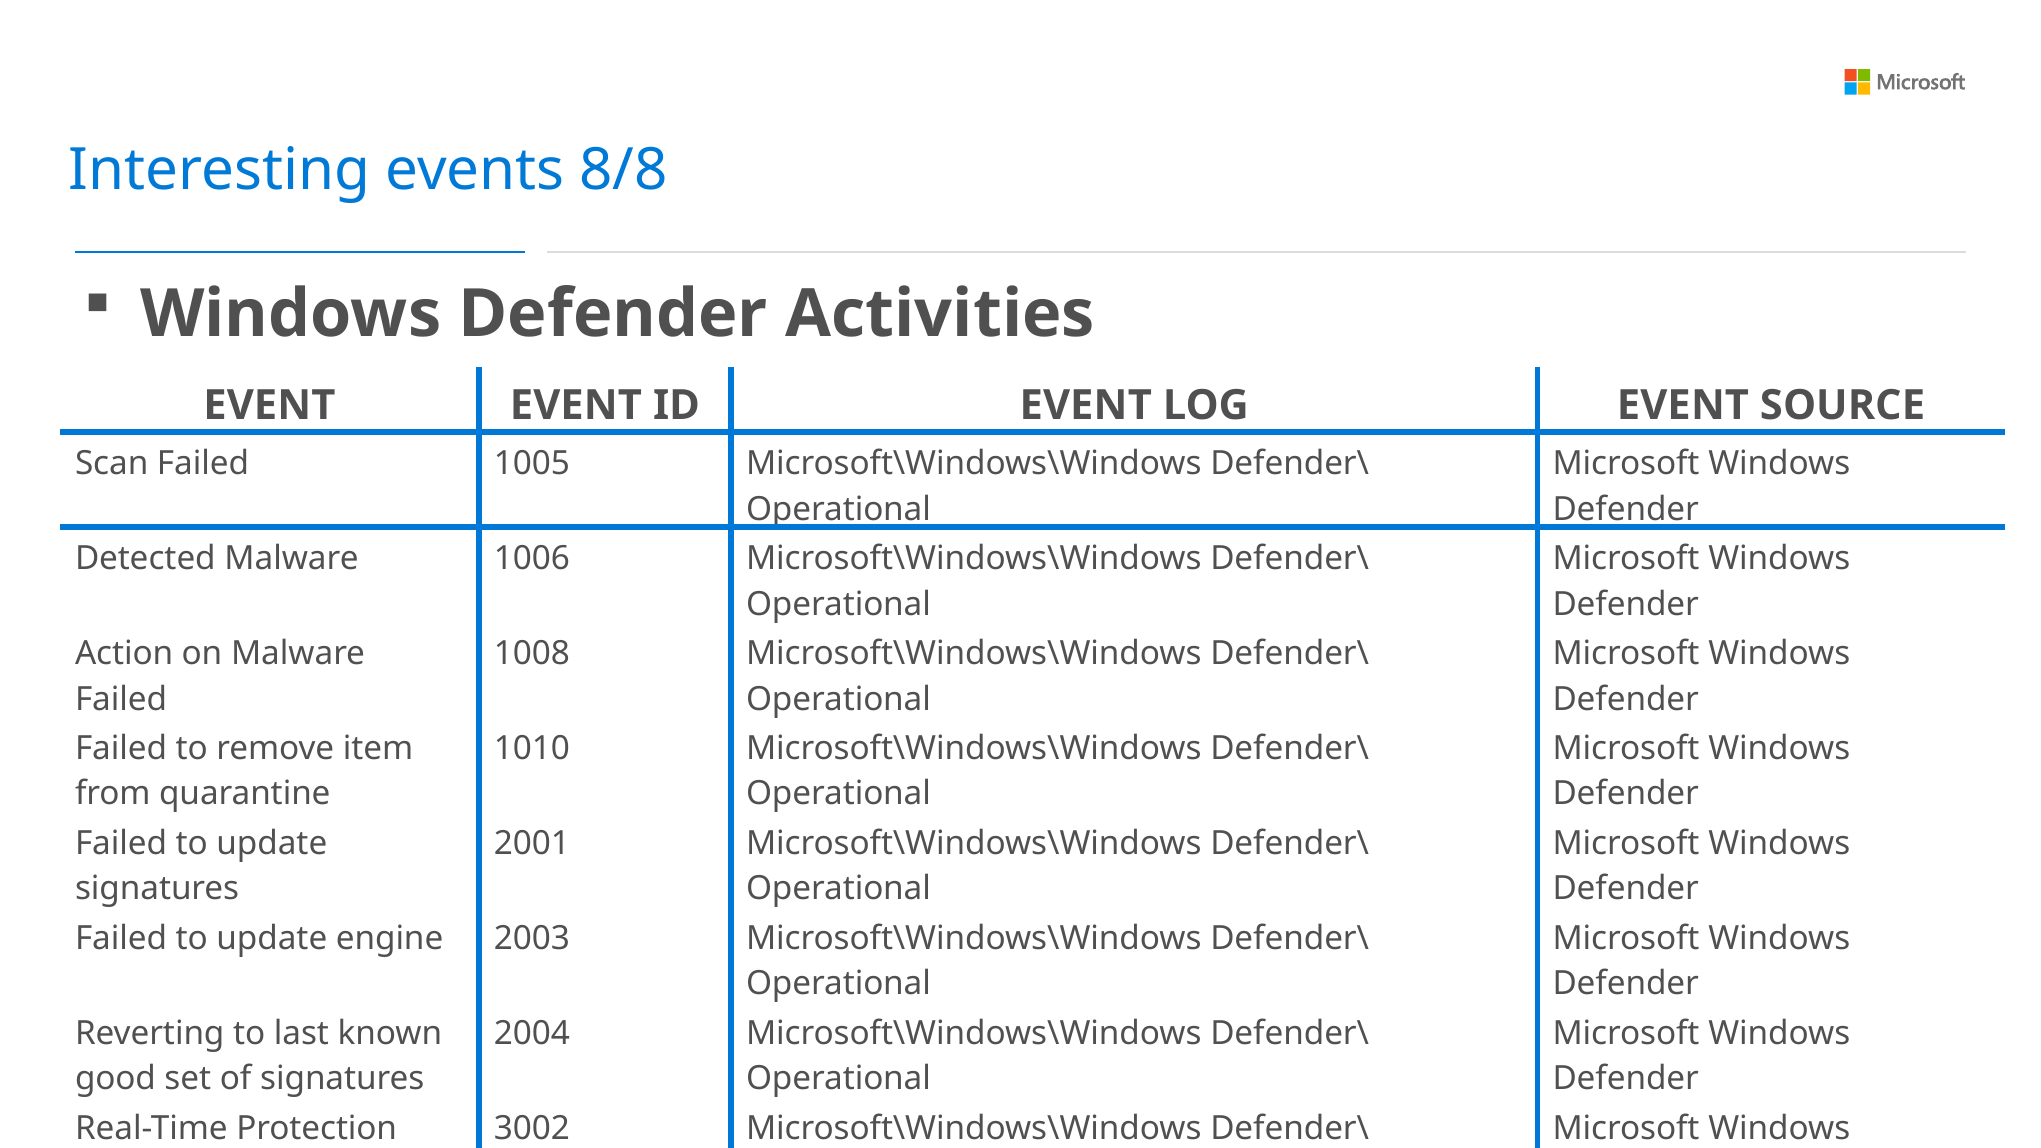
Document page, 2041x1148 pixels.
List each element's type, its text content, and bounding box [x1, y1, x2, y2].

table_cell Real-Time Protection failed [60, 1096, 476, 1148]
table_cell 1006 [482, 530, 728, 622]
table_cell Reverting to last known good set of signatures [60, 1001, 476, 1096]
table_cell 3002 [482, 1096, 728, 1148]
table_cell Microsoft Windows Defender [1540, 1001, 2005, 1096]
table_cell Microsoft\Windows\Windows Defender\Operational [734, 435, 1535, 524]
table_cell Failed to update signatures [60, 812, 476, 906]
table_cell Microsoft\Windows\Windows Defender\Operational [734, 1001, 1535, 1096]
table_cell Microsoft Windows Defender [1540, 530, 2005, 622]
table_cell Microsoft Windows Defender [1540, 812, 2005, 906]
table_cell Scan Failed [60, 435, 476, 524]
table_header EVENT ID [482, 367, 728, 429]
table_cell 1008 [482, 622, 728, 717]
table_cell Microsoft Windows Defender [1540, 622, 2005, 717]
table_header EVENT SOURCE [1540, 367, 2005, 429]
table_header EVENT [60, 367, 476, 429]
table_cell Microsoft\Windows\Windows Defender\Operational [734, 812, 1535, 906]
table_cell Microsoft\Windows\Windows Defender\Operational [734, 1096, 1535, 1148]
table_cell 1010 [482, 717, 728, 812]
table_cell Failed to update engine [60, 906, 476, 1001]
list Interesting events 8/8 [45, 120, 1968, 200]
table_cell Microsoft Windows Defender [1540, 717, 2005, 812]
table_cell Microsoft\Windows\Windows Defender\Operational [734, 622, 1535, 717]
table_cell Microsoft Windows Defender [1540, 906, 2005, 1001]
table_header EVENT LOG [734, 367, 1535, 429]
table_cell Microsoft Windows Defender [1540, 435, 2005, 524]
table_cell 2001 [482, 812, 728, 906]
text_box Windows Defender Activities [60, 263, 2010, 366]
table_cell Action on Malware Failed [60, 622, 476, 717]
table_cell Microsoft\Windows\Windows Defender\Operational [734, 717, 1535, 812]
table_cell Detected Malware [60, 530, 476, 622]
table_cell Microsoft\Windows\Windows Defender\Operational [734, 530, 1535, 622]
table_cell Microsoft Windows Defender [1540, 1096, 2005, 1148]
table_cell 2003 [482, 906, 728, 1001]
table_cell Microsoft\Windows\Windows Defender\Operational [734, 906, 1535, 1001]
table_cell Failed to remove item from quarantine [60, 717, 476, 812]
table_cell 2004 [482, 1001, 728, 1096]
table_cell 1005 [482, 435, 728, 524]
